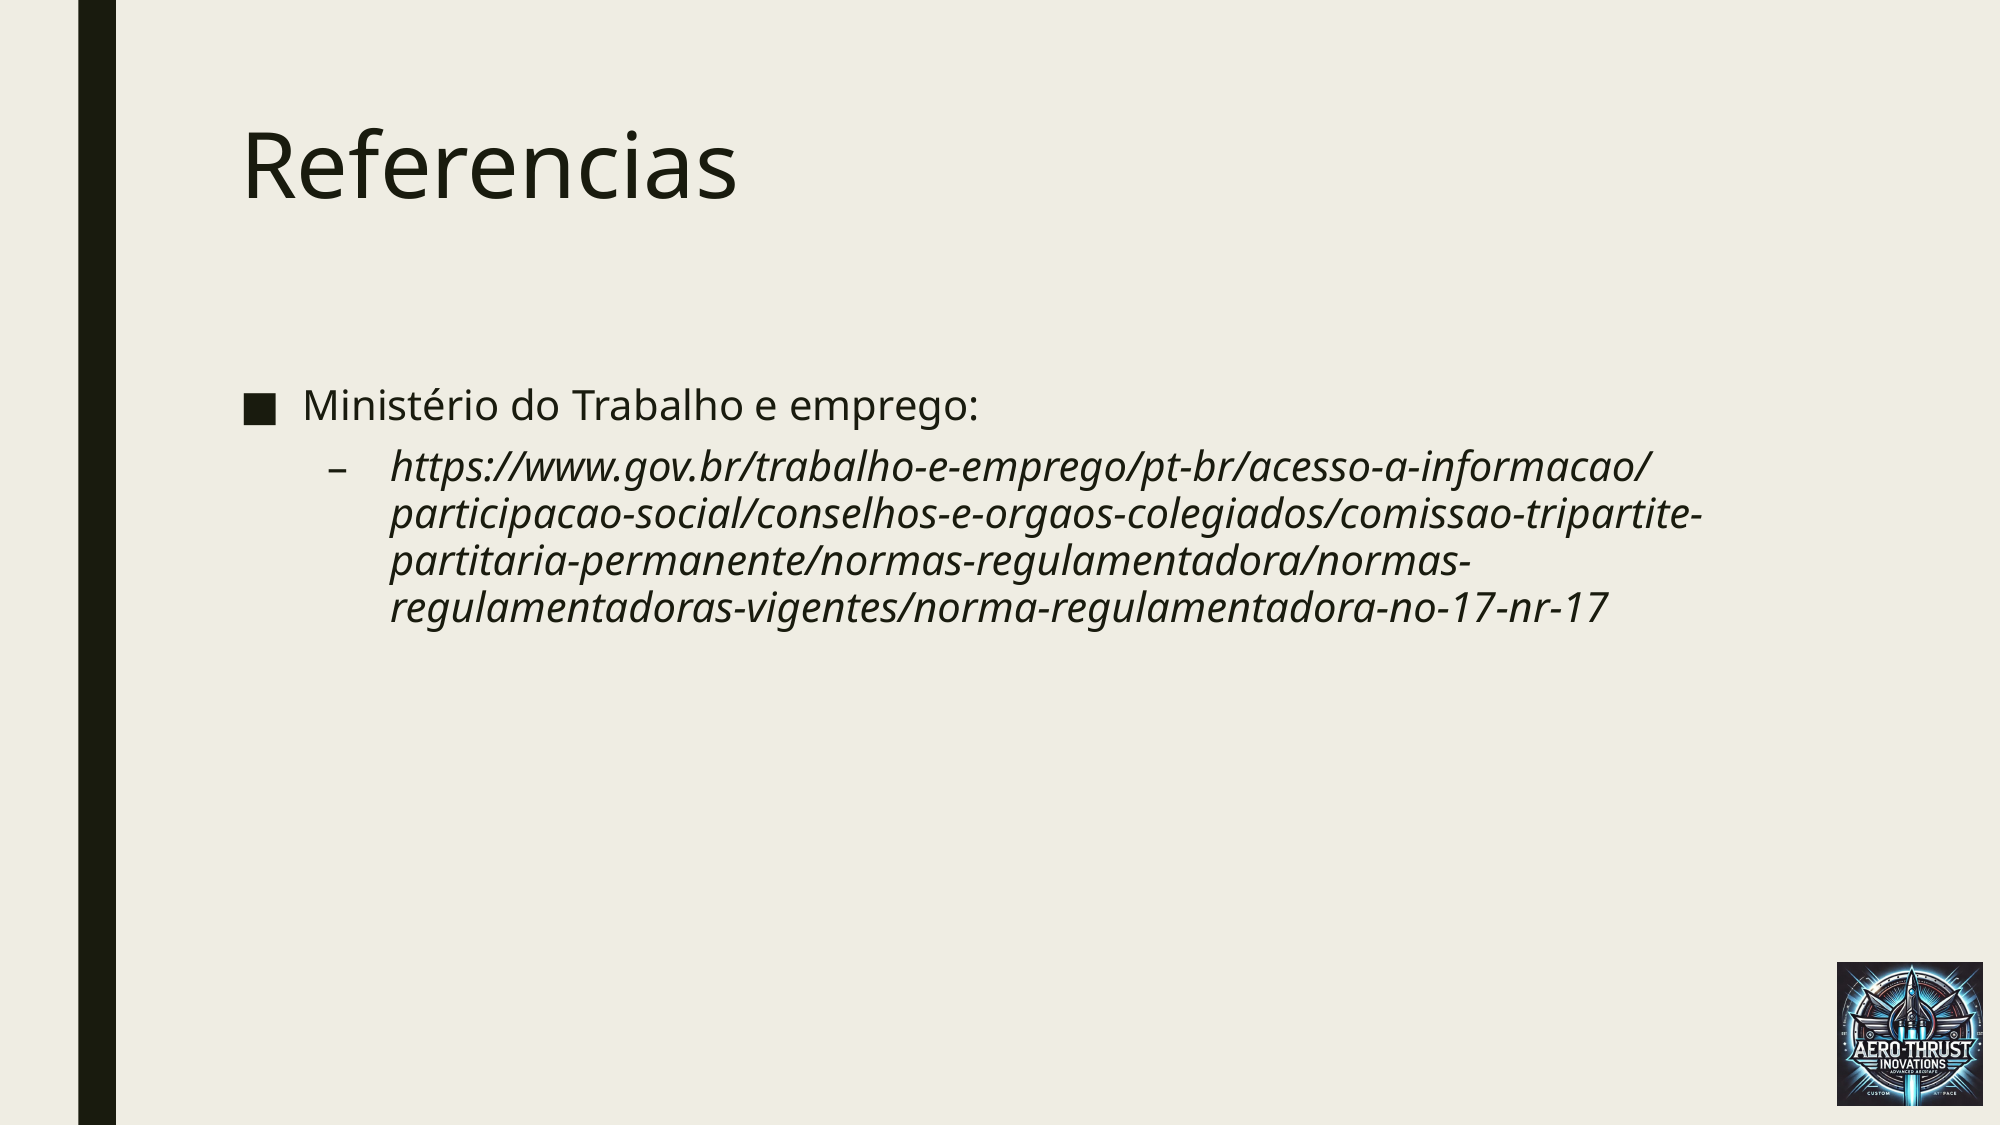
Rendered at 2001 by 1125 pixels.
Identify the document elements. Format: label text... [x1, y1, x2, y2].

title Referencias [225, 112, 1800, 357]
picture [1837, 962, 1983, 1106]
list Ministério do Trabalho e emprego: https://www.gov.br/trabalho-e-emprego/pt-br/acesso-a-informacao/participacao-social/conselhos-e-orgaos-colegiados/comissao-tripartite-partitaria-permanente/normas-regulamentadora/normas-regulamentadoras-vigentes/norma-regulamentadora-no-17-nr-17 [225, 375, 1800, 963]
